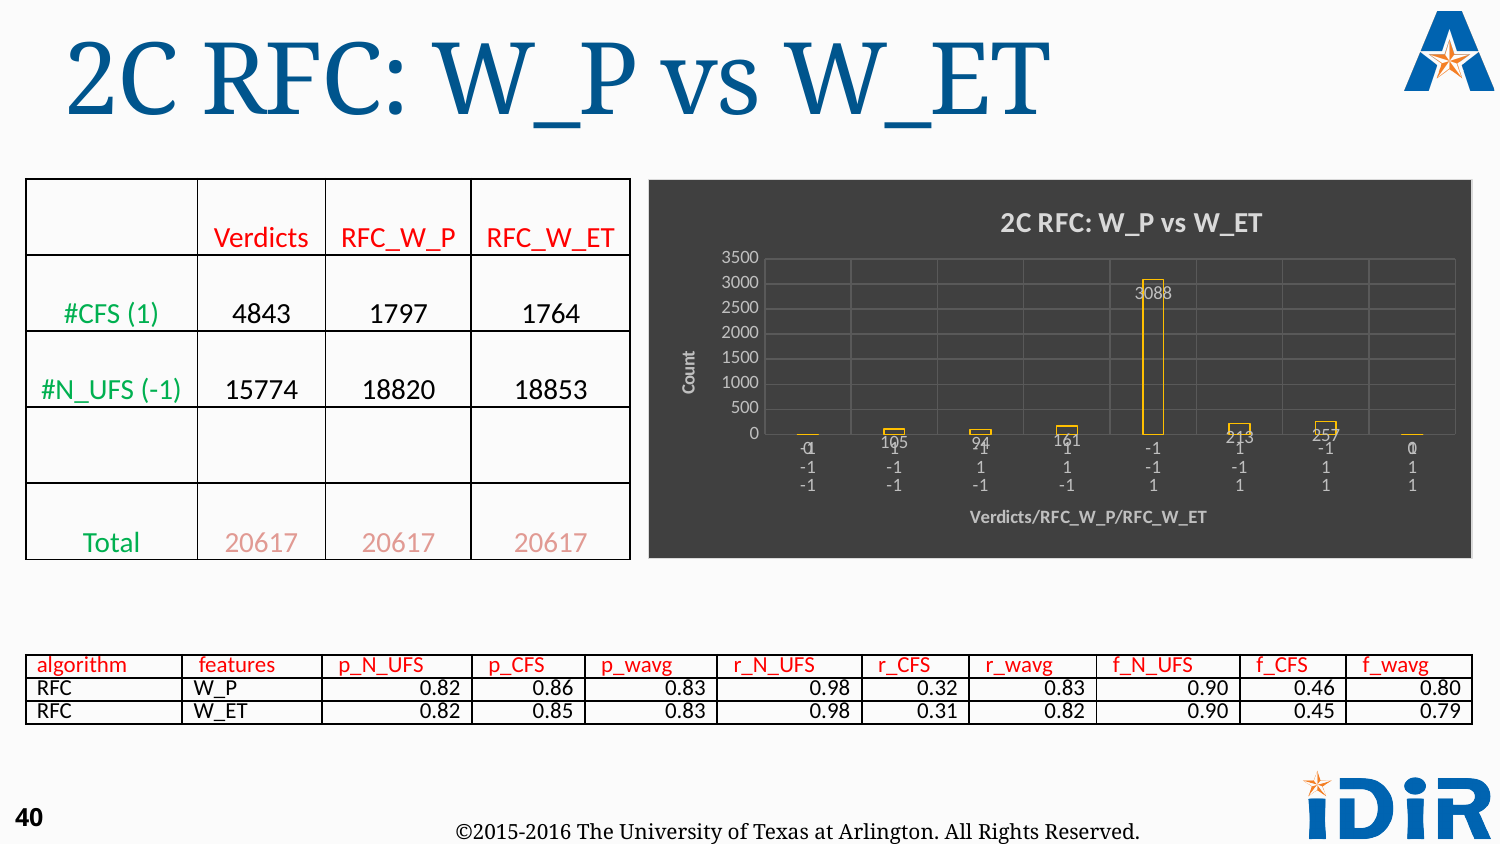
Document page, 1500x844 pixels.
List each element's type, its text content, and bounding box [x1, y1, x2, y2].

table_header f_N_UFS [1097, 656, 1239, 677]
table_cell 0.46 [1241, 679, 1345, 700]
table_cell 0.82 [323, 702, 471, 723]
table_cell 0.86 [473, 679, 584, 700]
table_cell 0.82 [970, 702, 1096, 723]
table_header f_CFS [1241, 656, 1345, 677]
table_cell 0.79 [1347, 702, 1471, 723]
table_cell 18820 [326, 332, 470, 406]
table_cell 0.80 [1347, 679, 1471, 700]
table_cell #CFS (1) [27, 256, 197, 330]
table_cell Total [27, 484, 197, 559]
table_cell [198, 408, 325, 482]
table_cell 4843 [198, 256, 325, 330]
chart [647, 178, 1473, 560]
table_cell [472, 408, 629, 482]
table_header p_N_UFS [323, 656, 471, 677]
table_cell 0.32 [863, 679, 968, 700]
table_cell #N_UFS (-1) [27, 332, 197, 406]
table_cell 0.90 [1097, 702, 1239, 723]
table_header r_N_UFS [718, 656, 861, 677]
table_cell 0.98 [718, 702, 861, 723]
table_cell W_ET [183, 702, 321, 723]
table_header r_CFS [863, 656, 968, 677]
table_cell 0.83 [970, 679, 1096, 700]
table_header RFC_W_ET [472, 180, 629, 254]
picture [1301, 769, 1495, 844]
table_header p_wavg [586, 656, 716, 677]
table_cell 1797 [326, 256, 470, 330]
table_cell 20617 [472, 484, 629, 559]
table_cell W_P [183, 679, 321, 700]
table_cell 0.31 [863, 702, 968, 723]
table_header algorithm [27, 656, 181, 677]
table_cell 1764 [472, 256, 629, 330]
table_cell 0.45 [1241, 702, 1345, 723]
table_cell 0.82 [323, 679, 471, 700]
table_header [27, 180, 197, 254]
table_cell 15774 [198, 332, 325, 406]
table_cell 0.98 [718, 679, 861, 700]
title 2C RFC: W_P vs W_ET [63, 28, 1436, 139]
table_cell 18853 [472, 332, 629, 406]
slide_number 40 [0, 796, 350, 842]
table_cell 20617 [326, 484, 470, 559]
table_header Verdicts [198, 180, 325, 254]
table_header features [183, 656, 321, 677]
table_header p_CFS [473, 656, 584, 677]
table_cell 0.90 [1097, 679, 1239, 700]
table_cell 0.83 [586, 679, 716, 700]
table_cell 0.83 [586, 702, 716, 723]
table_header r_wavg [970, 656, 1096, 677]
table_cell [326, 408, 470, 482]
table_header f_wavg [1347, 656, 1471, 677]
table_cell 0.85 [473, 702, 584, 723]
picture [1404, 11, 1495, 91]
table_cell RFC [27, 702, 181, 723]
table_cell [27, 408, 197, 482]
table_cell 20617 [198, 484, 325, 559]
table_header RFC_W_P [326, 180, 470, 254]
table_cell RFC [27, 679, 181, 700]
